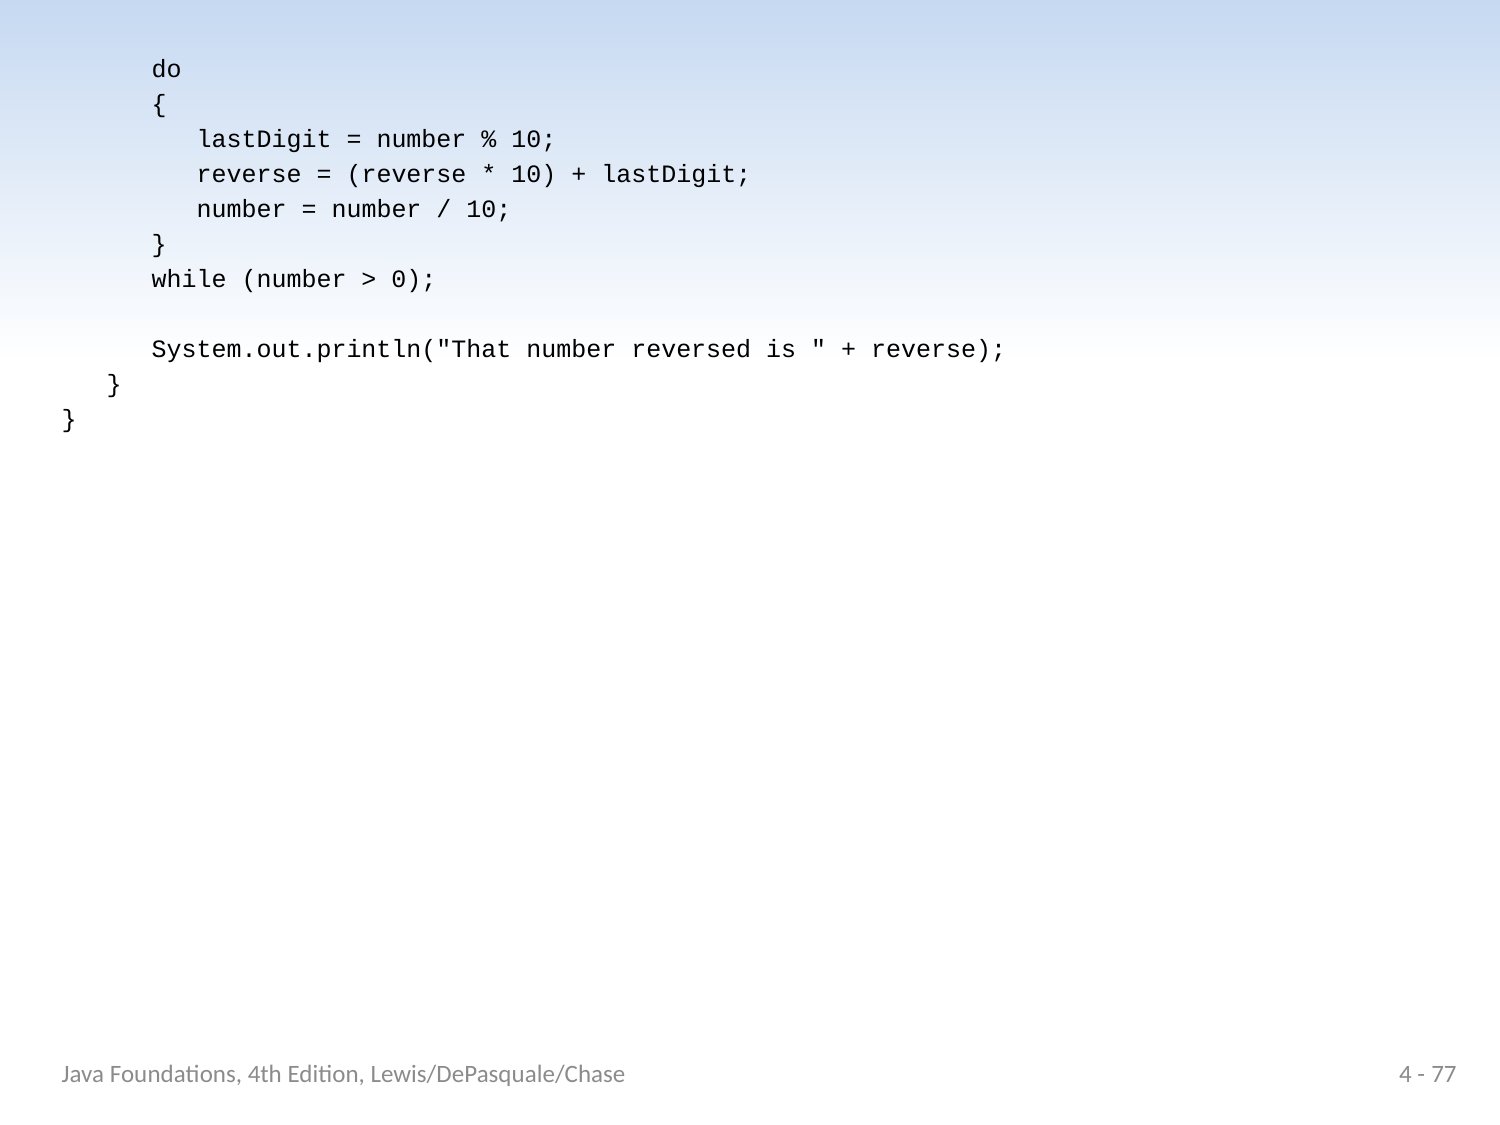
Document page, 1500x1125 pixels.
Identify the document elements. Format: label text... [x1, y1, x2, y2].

slide_number 4 - 77 [1121, 1042, 1472, 1103]
list do { lastDigit = number % 10; reverse = (reverse * 10) + lastDigit; number = number / 10; } while (number > 0); System.out.println("That number reversed is " + reverse); } } [46, 45, 1473, 1043]
footer Java Foundations, 4th Edition, Lewis/DePasquale/Chase [46, 1042, 1121, 1103]
